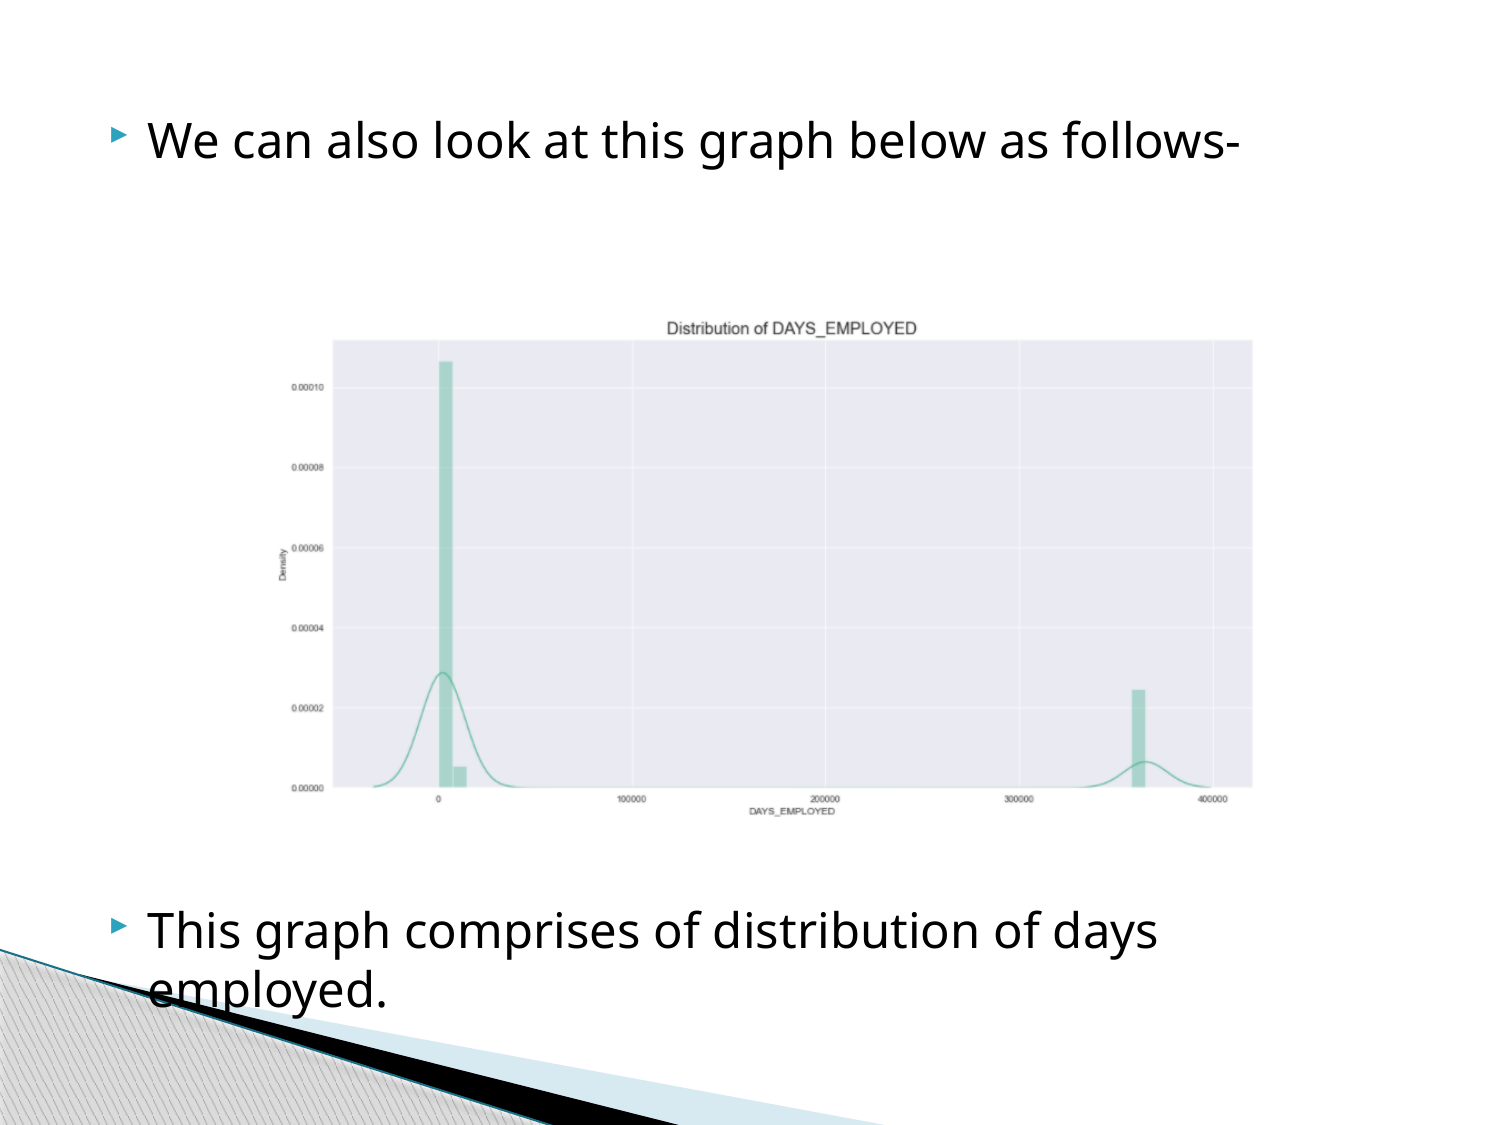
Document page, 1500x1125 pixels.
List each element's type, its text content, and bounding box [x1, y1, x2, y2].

list We can also look at this graph below as follows- This graph comprises of distribution of days employed. [76, 101, 1427, 1029]
picture [277, 314, 1264, 819]
